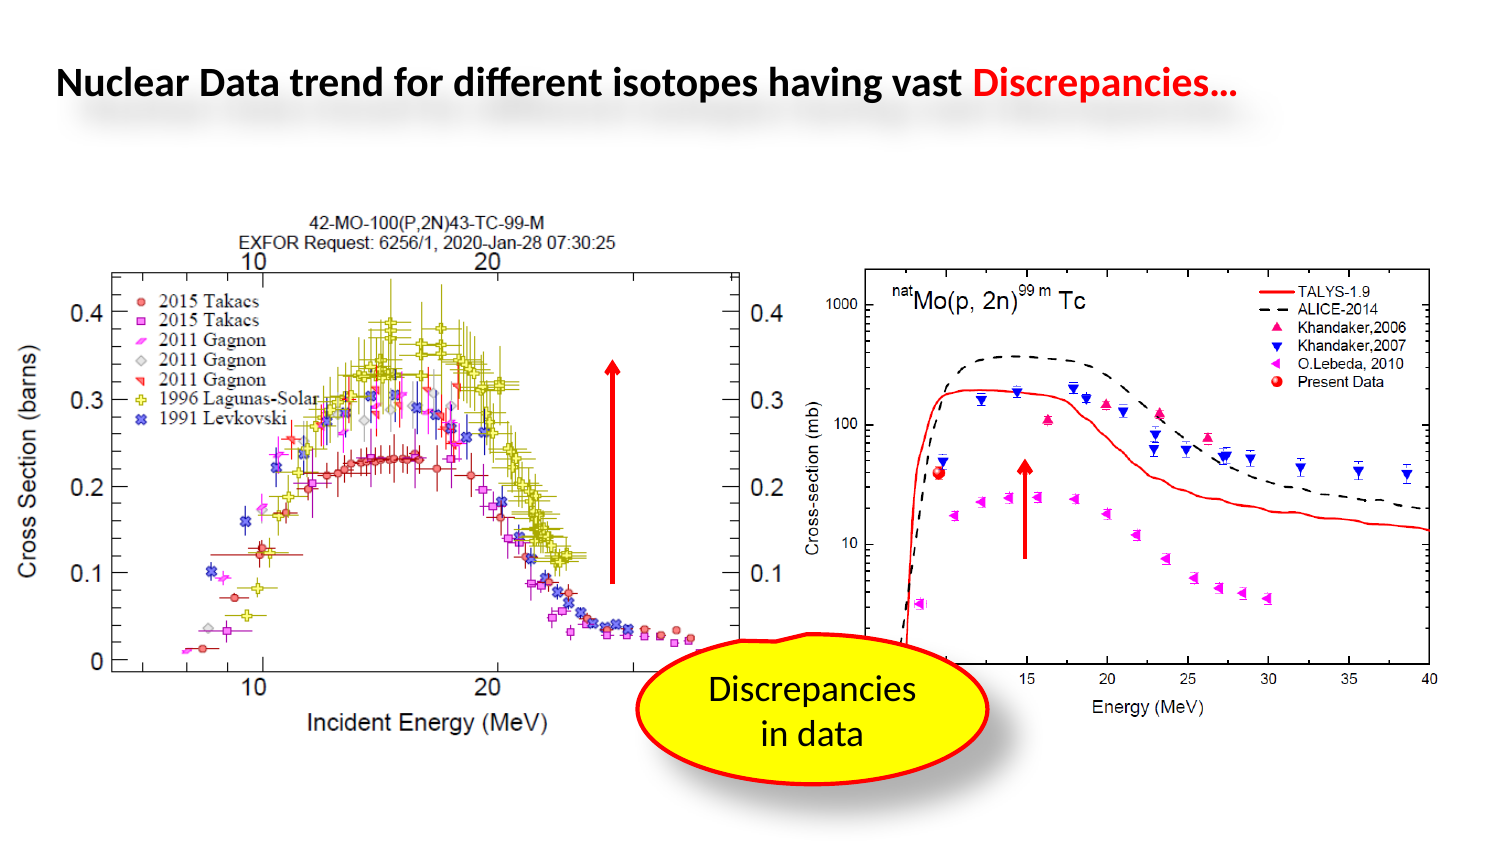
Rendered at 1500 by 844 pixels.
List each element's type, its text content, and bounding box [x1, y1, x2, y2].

text_box Nuclear Data trend for different isotopes having vast Discrepancies… [41, 46, 1255, 112]
text_box Discrepancies in data [666, 730, 984, 787]
picture [1, 184, 1451, 744]
